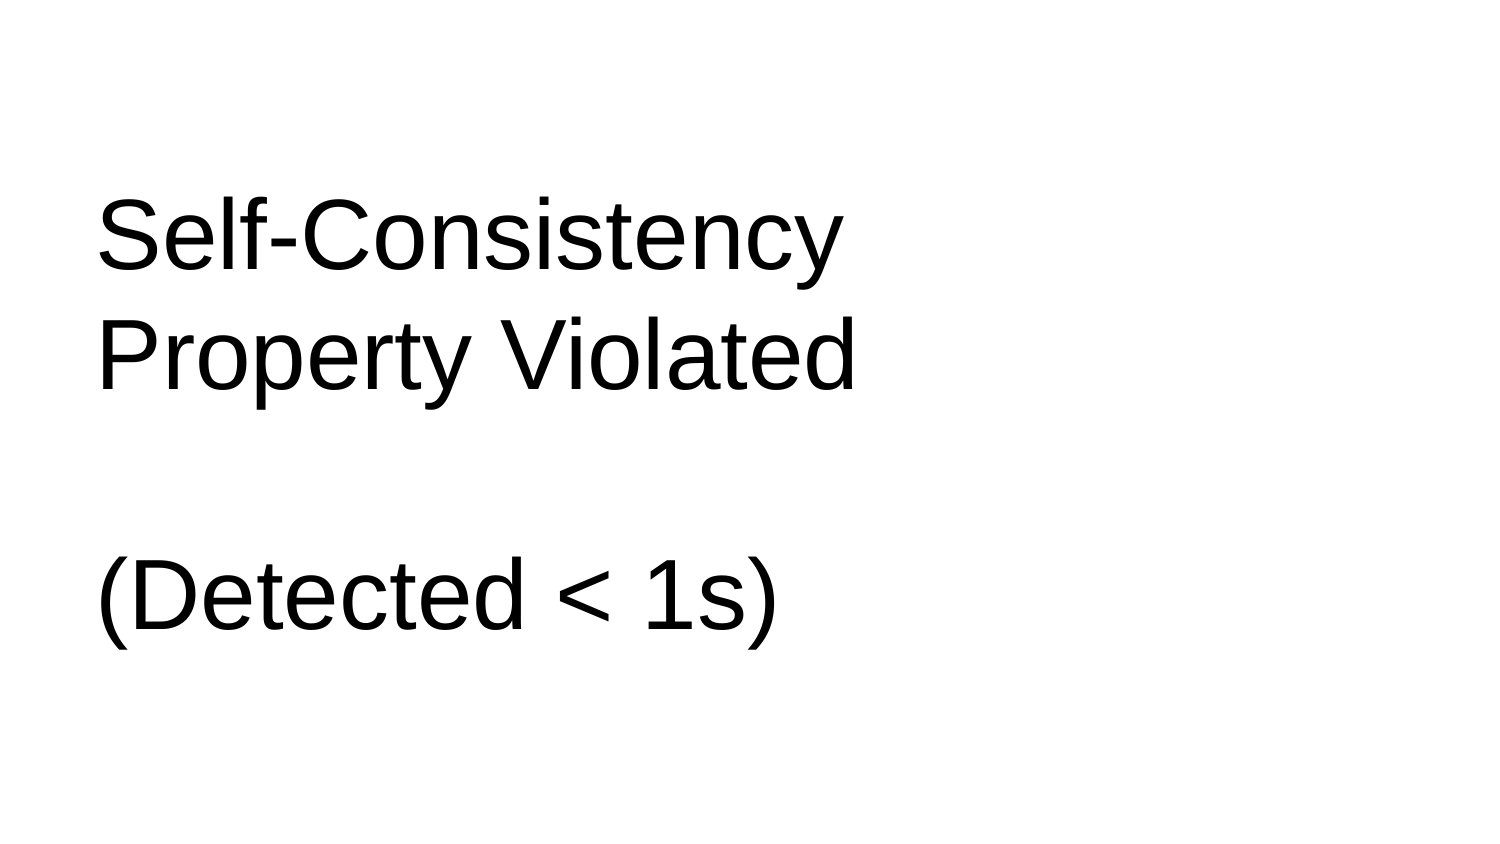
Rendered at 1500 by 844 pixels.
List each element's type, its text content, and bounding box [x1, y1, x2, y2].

title Self-Consistency Property Violated (Detected < 1s) [80, 73, 1125, 745]
